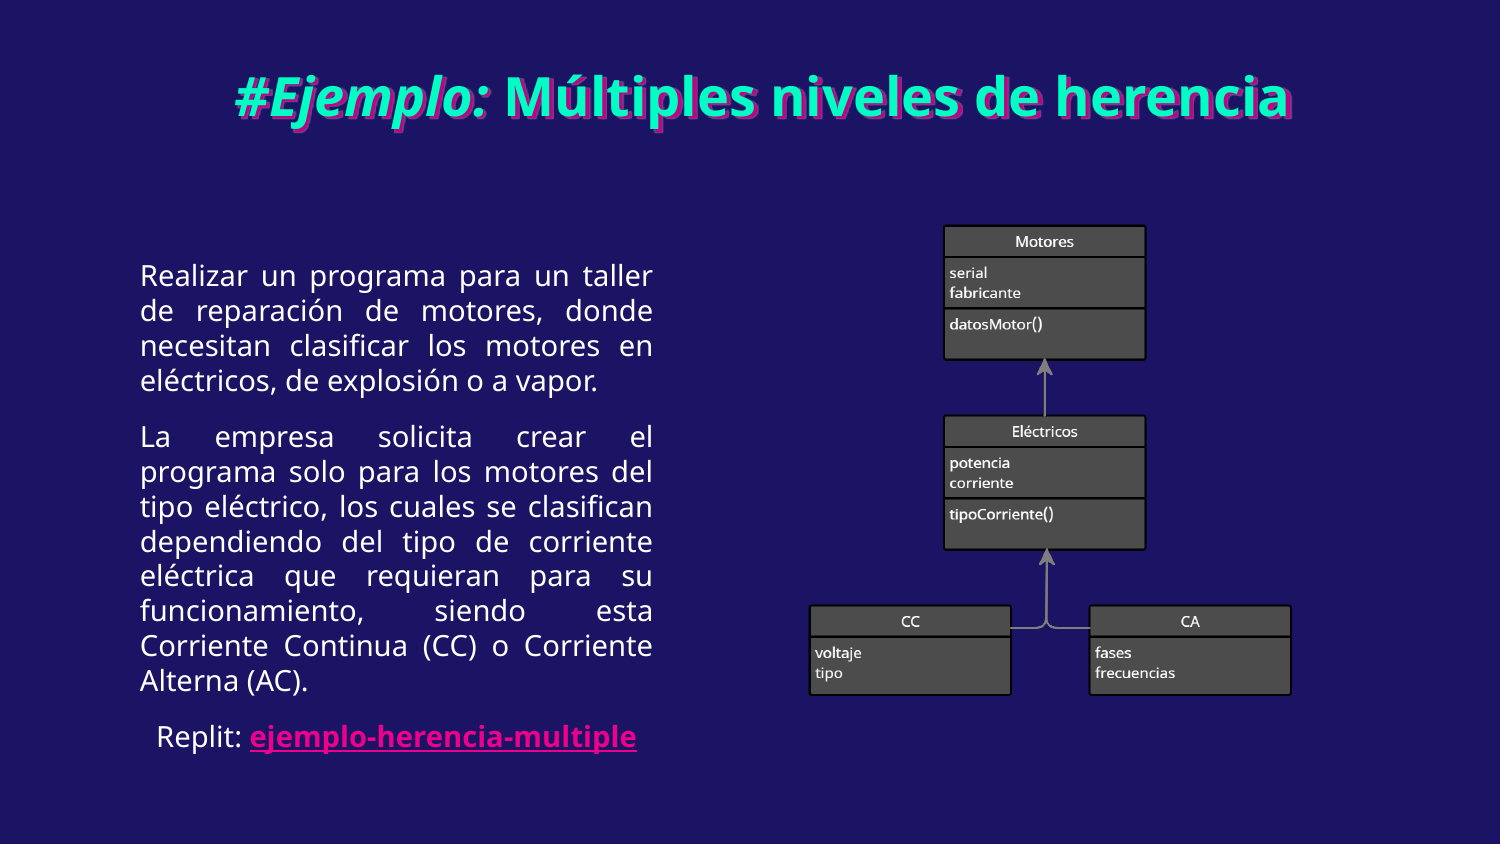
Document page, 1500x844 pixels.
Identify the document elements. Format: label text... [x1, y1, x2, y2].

picture [787, 202, 1313, 717]
subtitle Realizar un programa para un taller de reparación de motores, donde necesitan clasificar los motores en eléctricos, de explosión o a vapor. La empresa solicita crear el programa solo para los motores del tipo eléctrico, los cuales se clasifican dependiendo del tipo de corriente eléctrica que requieran para su funcionamiento, siendo esta Corriente Continua (CC) o Corriente Alterna (AC). Replit: ejemplo-herencia-multiple [94, 227, 699, 789]
title #Ejemplo: Múltiples niveles de herencia [63, 46, 1463, 157]
